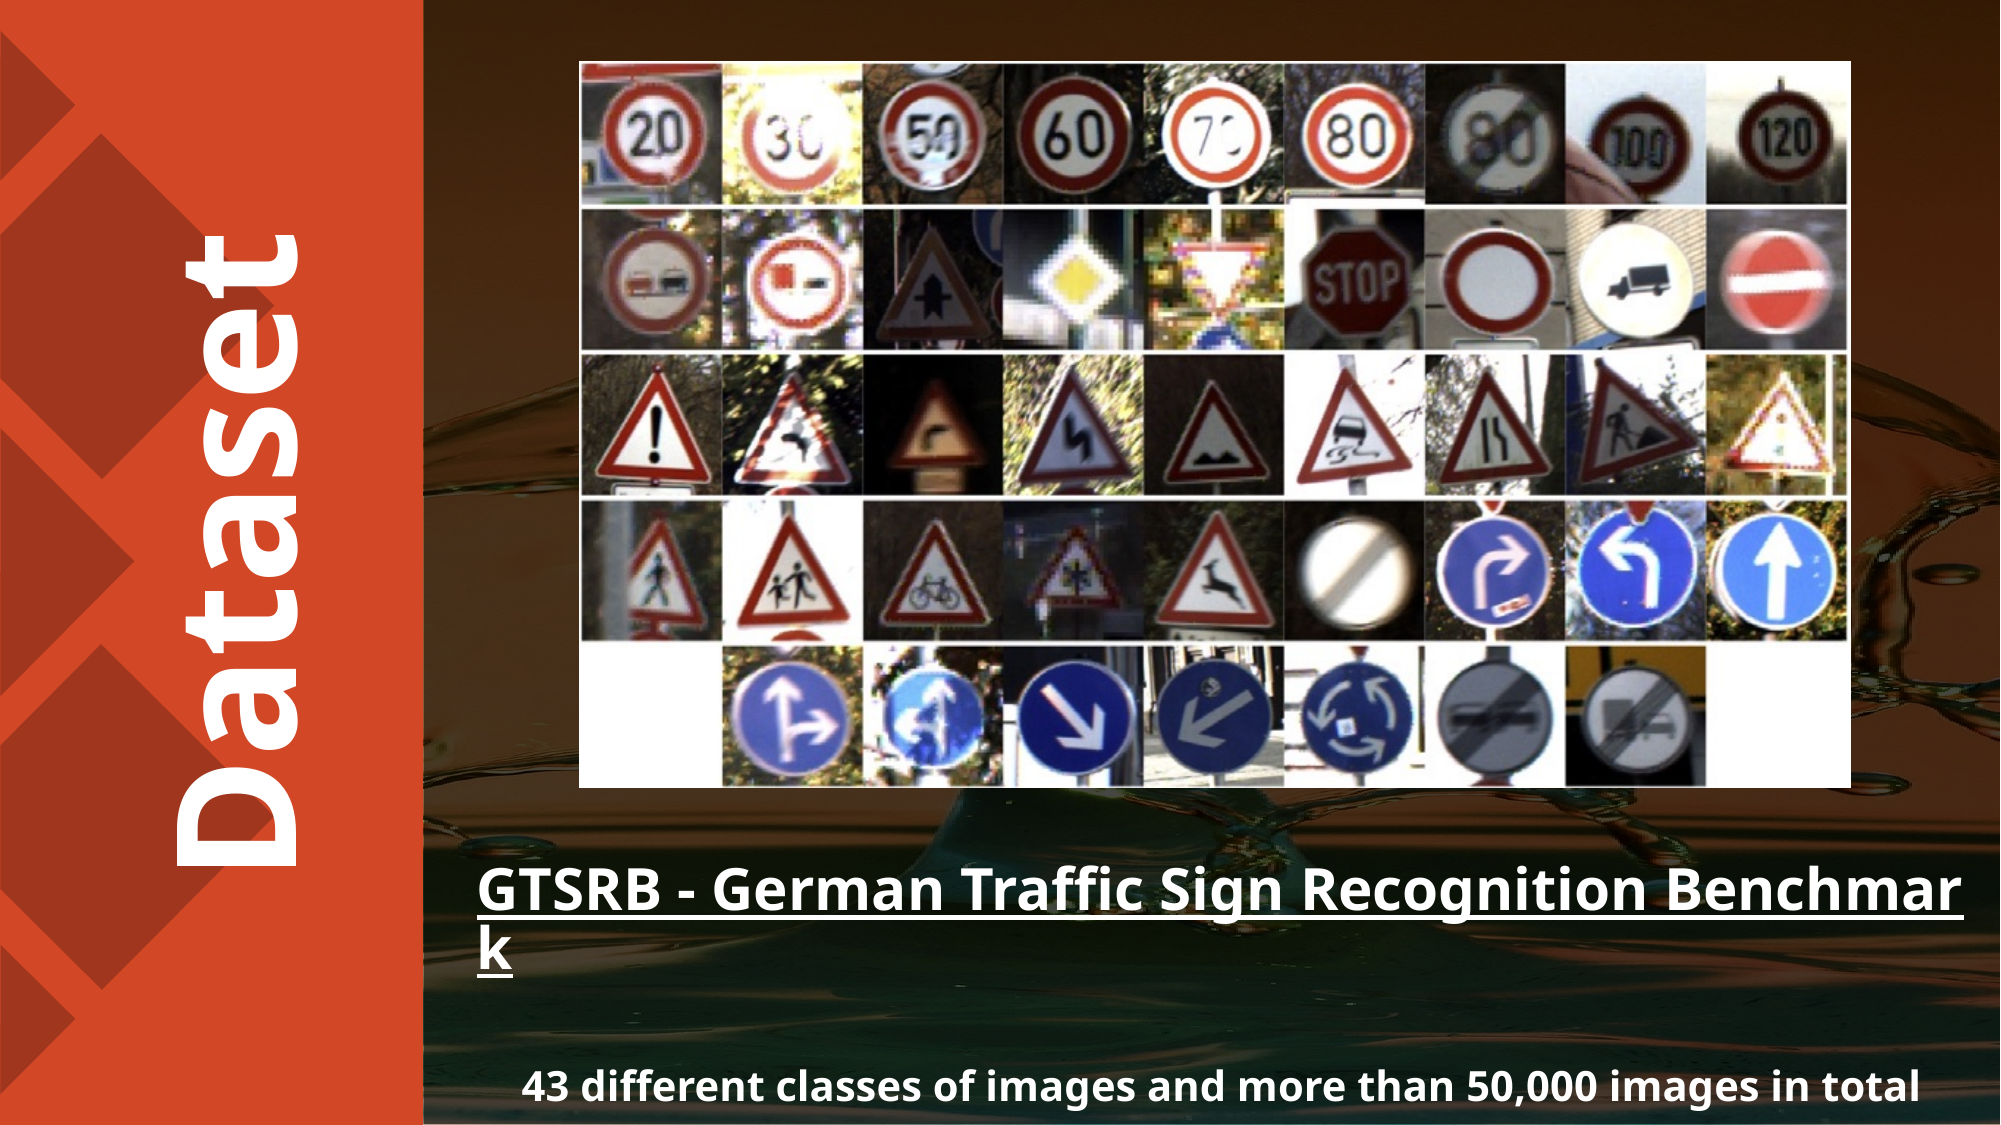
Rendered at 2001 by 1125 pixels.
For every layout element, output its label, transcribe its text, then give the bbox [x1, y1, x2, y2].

title Dataset [122, 92, 364, 1020]
picture [423, 0, 2000, 1125]
text_box GTSRB - German Traffic Sign Recognition Benchmark 43 different classes of images and more than 50,000 images in total [461, 845, 1982, 1060]
